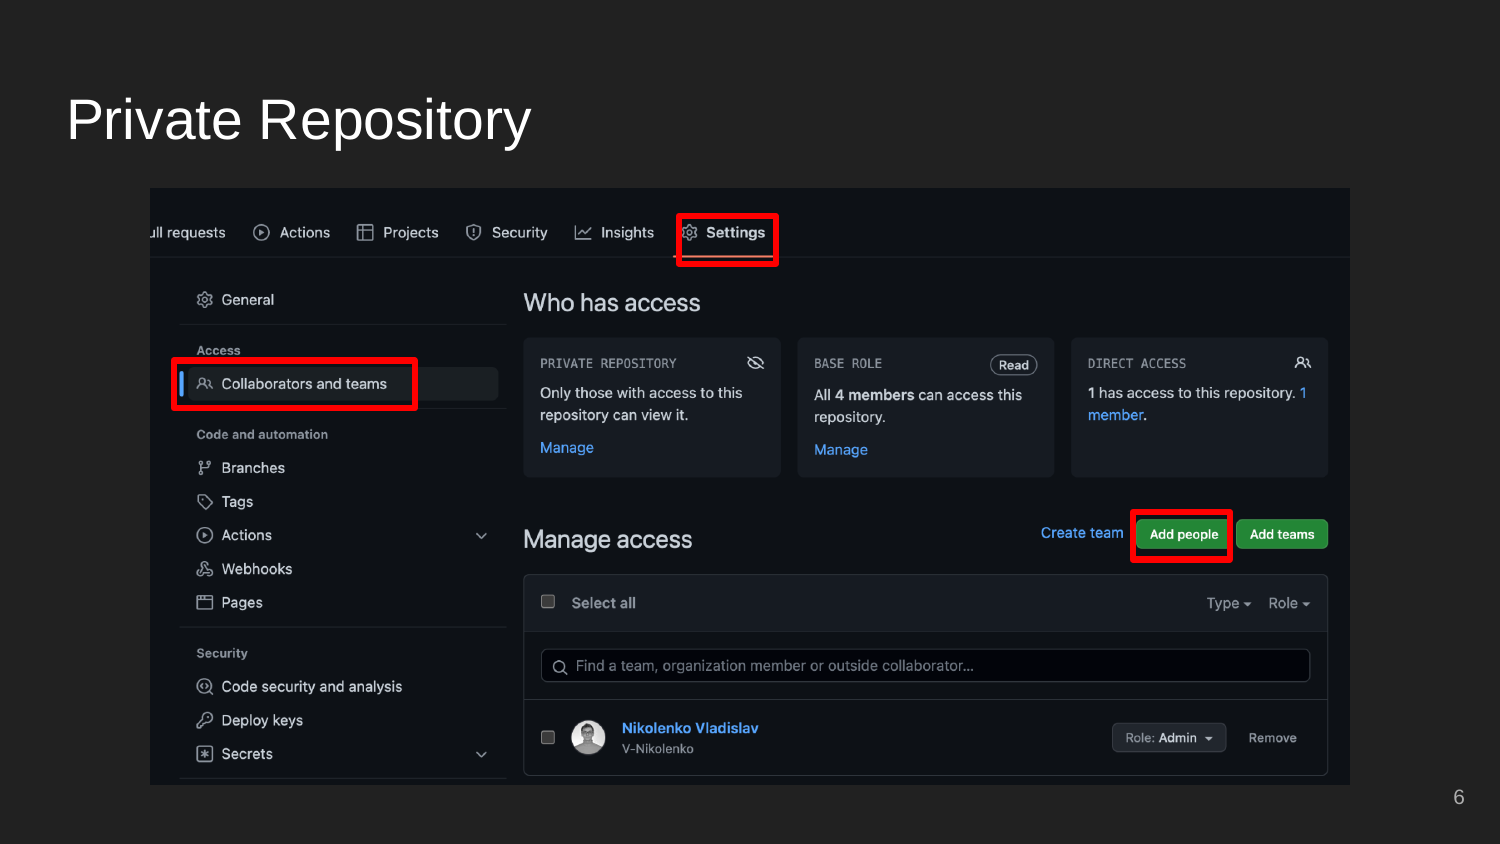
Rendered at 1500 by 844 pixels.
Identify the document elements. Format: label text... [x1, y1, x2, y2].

slide_number ‹#› [1389, 764, 1480, 830]
picture [149, 188, 1351, 785]
title Private Repository [51, 72, 1449, 167]
